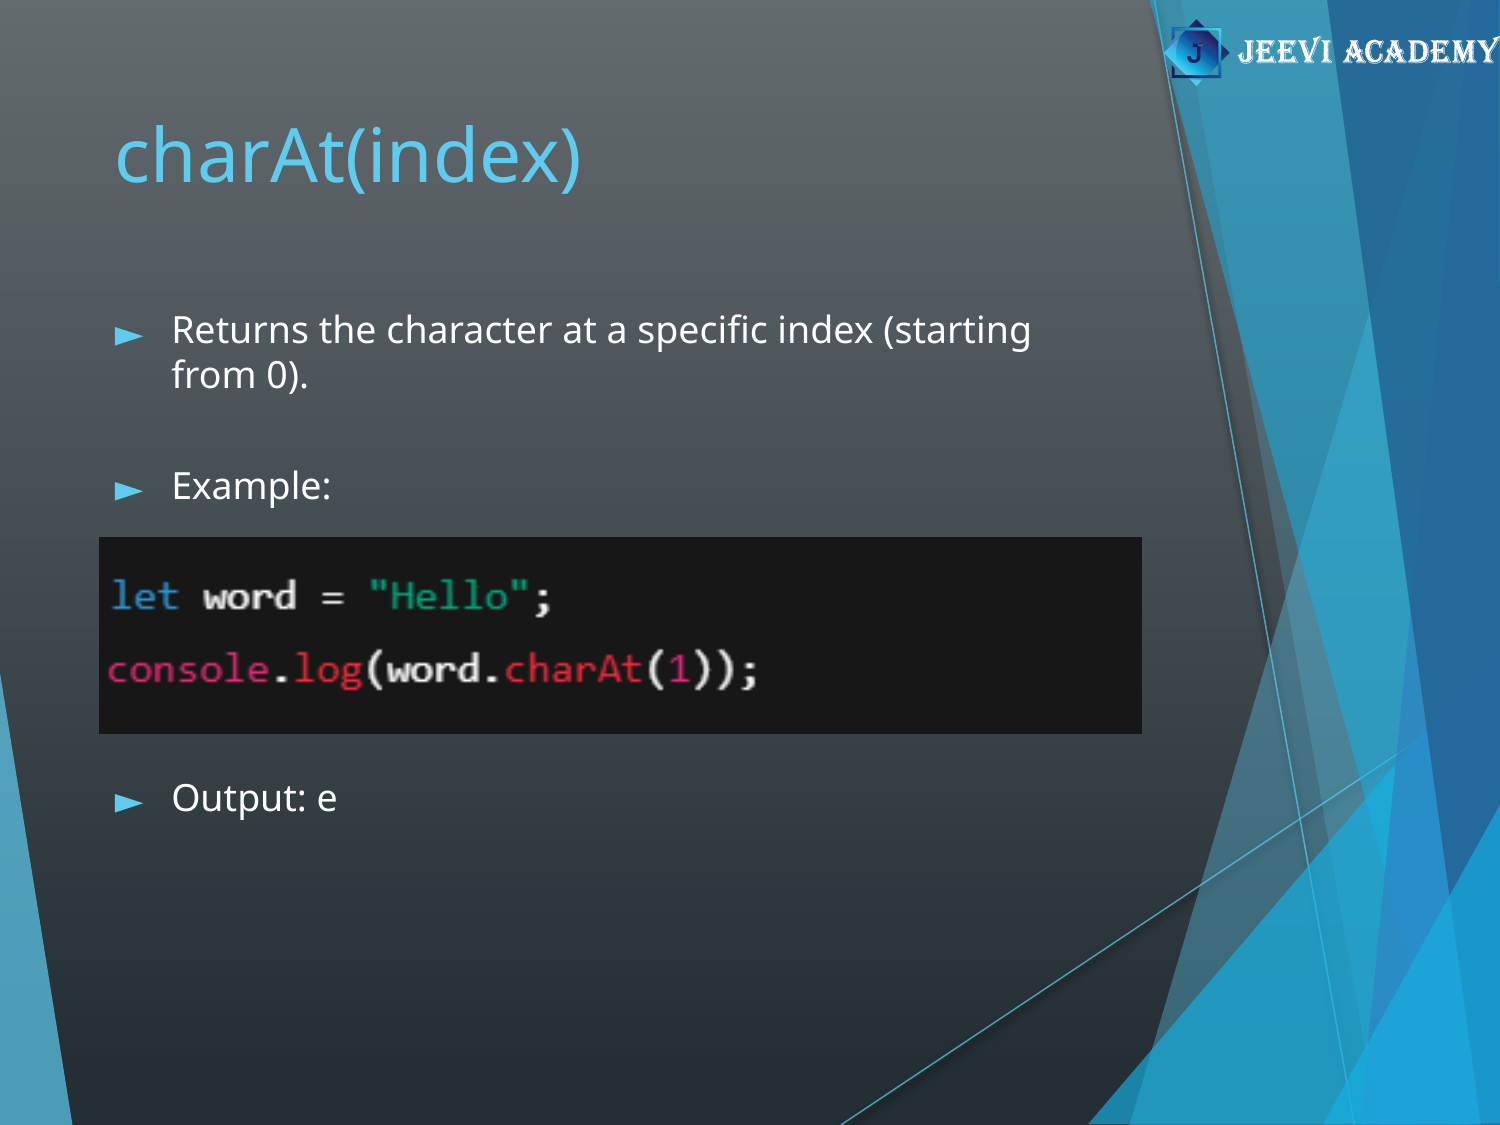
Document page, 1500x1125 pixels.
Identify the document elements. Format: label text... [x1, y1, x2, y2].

list Returns the character at a specific index (starting from 0). Example: Output: e [99, 742, 1142, 993]
title charAt(index) [99, 99, 1257, 317]
picture [1159, 15, 1500, 89]
list Returns the character at a specific index (starting from 0). Example: Output: e [99, 298, 1142, 536]
picture [99, 536, 1142, 735]
